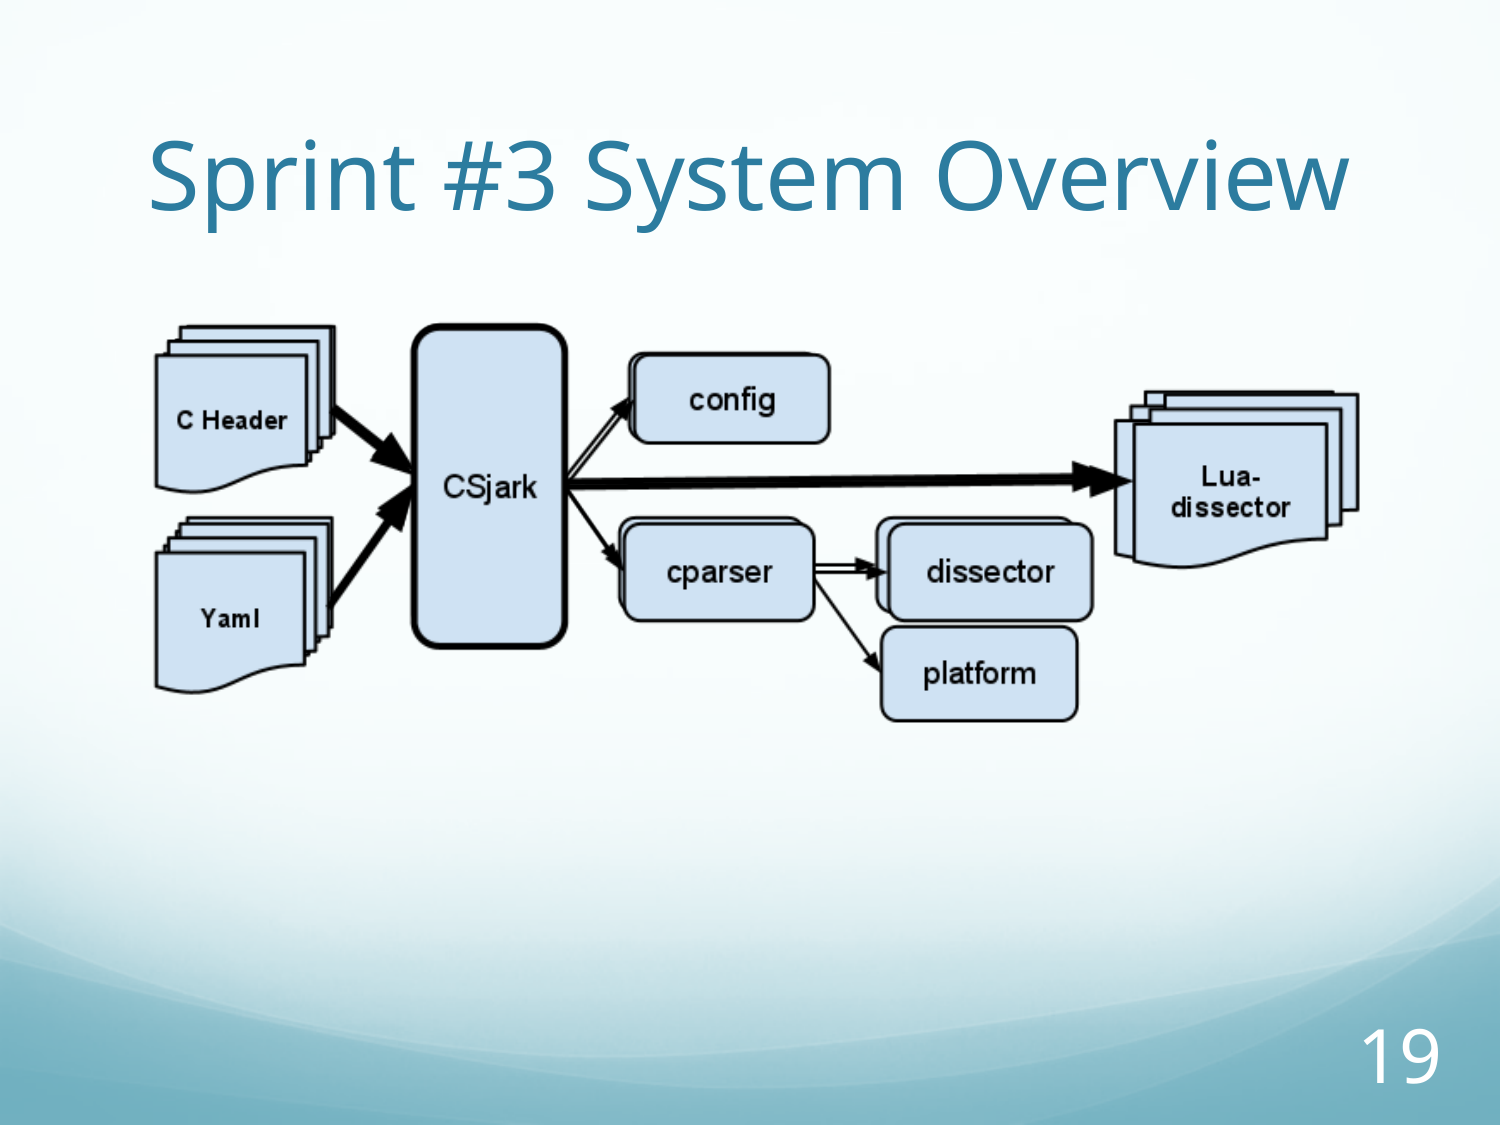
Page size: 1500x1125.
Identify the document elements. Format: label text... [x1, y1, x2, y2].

picture [89, 302, 1365, 777]
title Sprint #3 System Overview [90, 17, 1410, 237]
slide_number 19 [1295, 1029, 1459, 1090]
